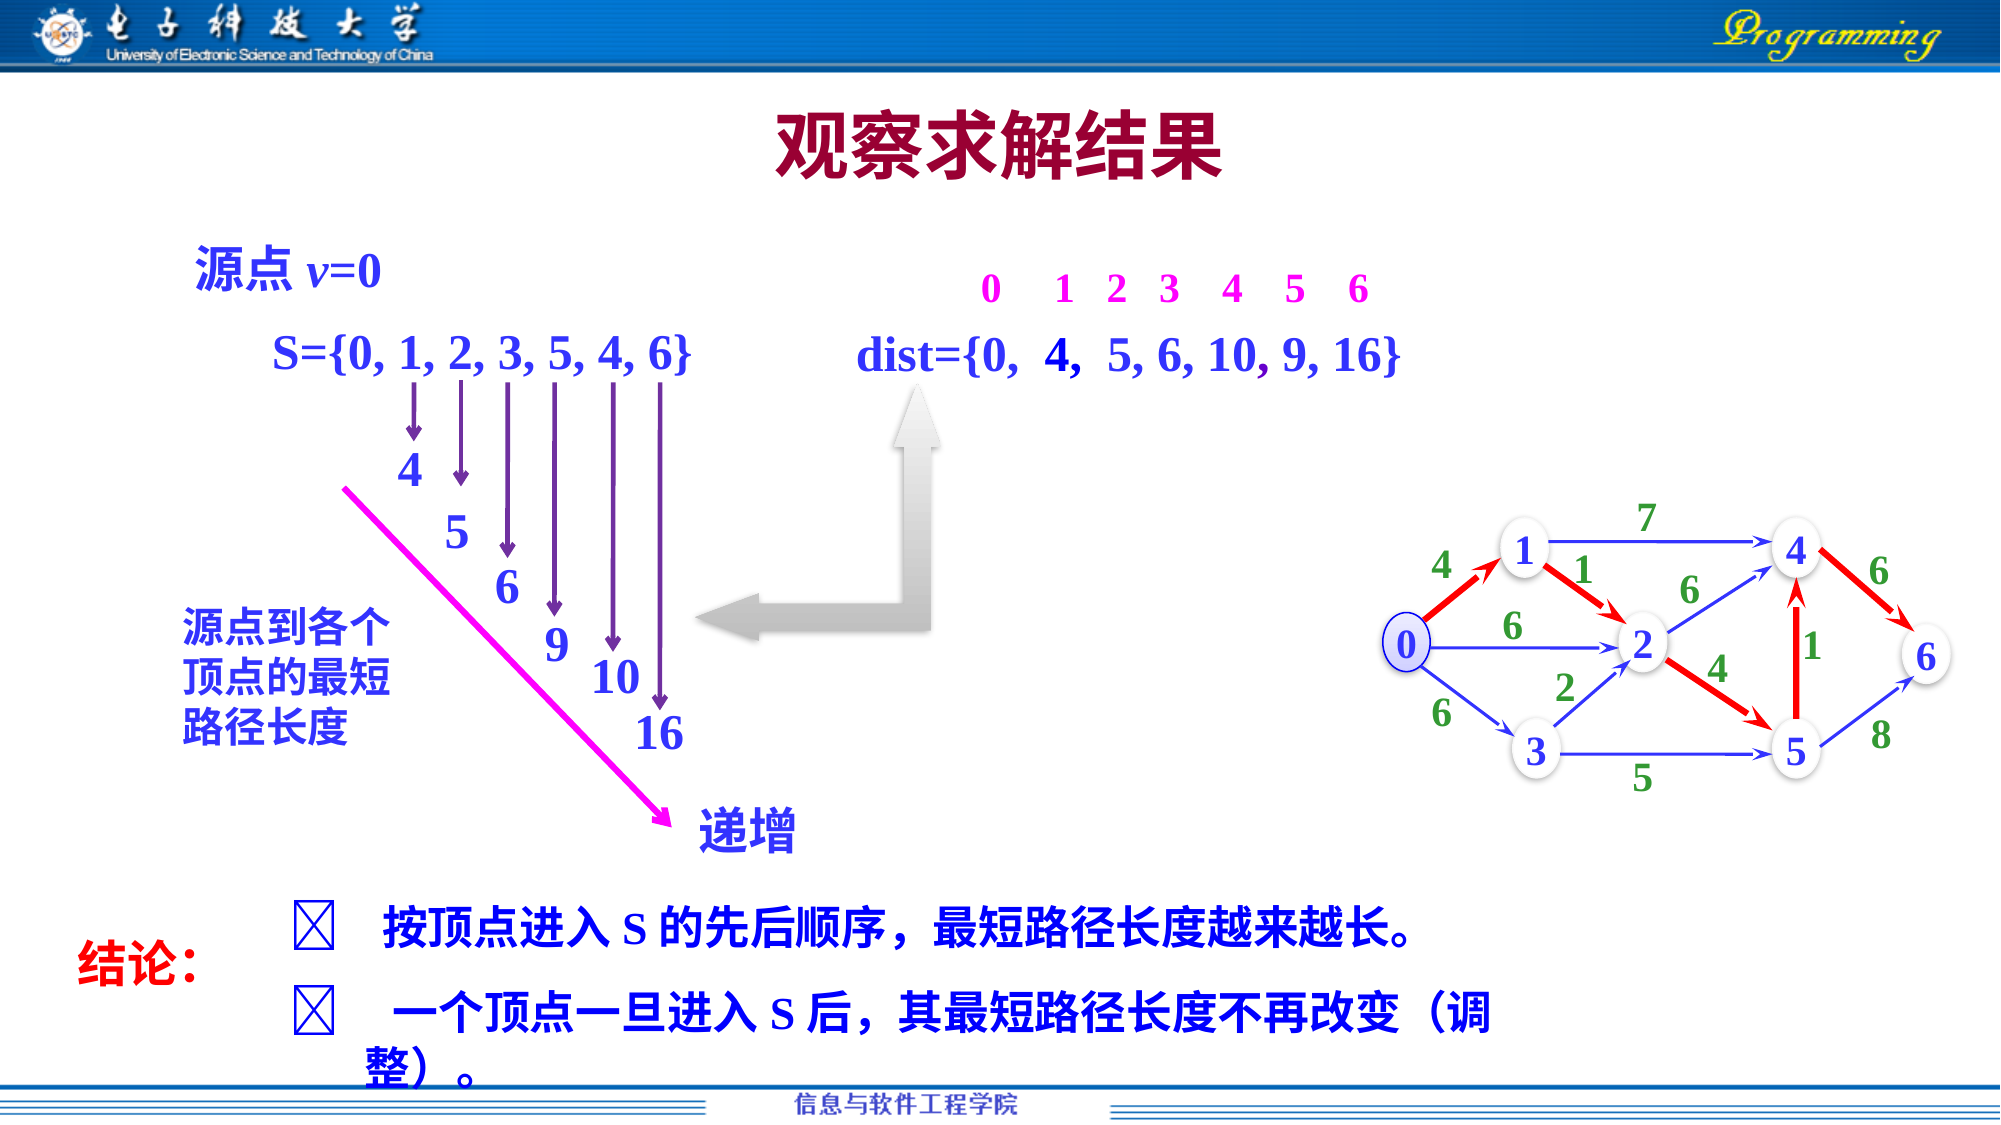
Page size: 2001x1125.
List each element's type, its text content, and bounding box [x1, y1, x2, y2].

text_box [343, 487, 860, 869]
text_box 0 1 2 3 4 5 6 [966, 253, 1412, 319]
title 观察求解结果 [150, 87, 1850, 200]
picture [0, 0, 2000, 1125]
text_box [863, 383, 942, 631]
text_box  按顶点进入S的先后顺序，最短路径长度越来越长。  一个顶点一旦进入S后，其最短路径长度不再改变（调整）。 [275, 887, 1586, 1103]
text_box dist={0, 4, 5, 6, 10, 9, 16} [855, 321, 1457, 382]
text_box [1382, 482, 1951, 808]
text_box S={0, 1, 2, 3, 5, 4, 6} [261, 319, 703, 380]
text_box 结论： [62, 925, 262, 1000]
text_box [167, 379, 702, 769]
text_box 源点v=0 [179, 229, 438, 305]
